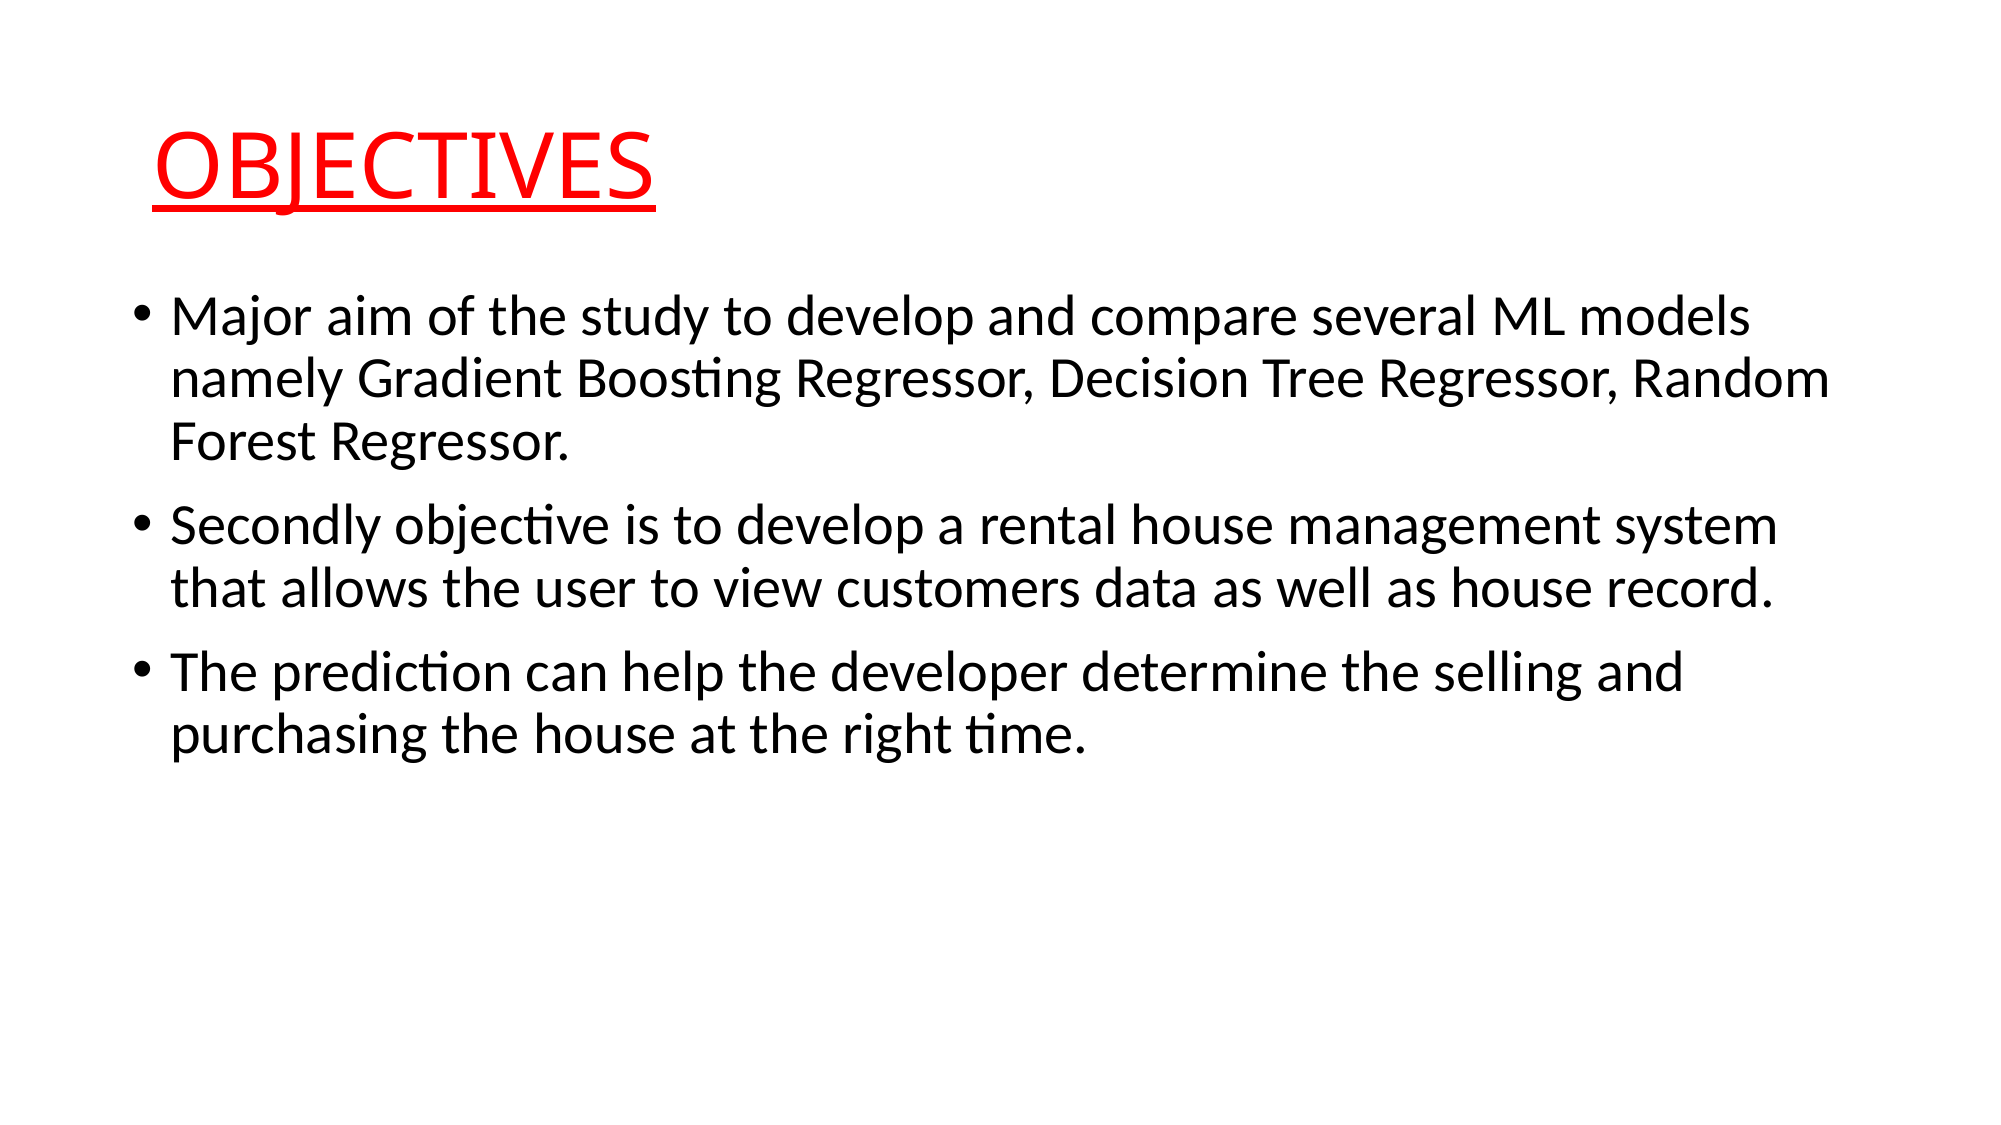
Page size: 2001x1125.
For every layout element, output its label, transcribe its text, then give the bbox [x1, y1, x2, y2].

title OBJECTIVES [137, 59, 1863, 277]
list Major aim of the study to develop and compare several ML models namely Gradient Boosting Regressor, Decision Tree Regressor, Random Forest Regressor. Secondly objective is to develop a rental house management system that allows the user to view customers data as well as house record. The prediction can help the developer determine the selling and purchasing the house at the right time. [117, 277, 1863, 985]
